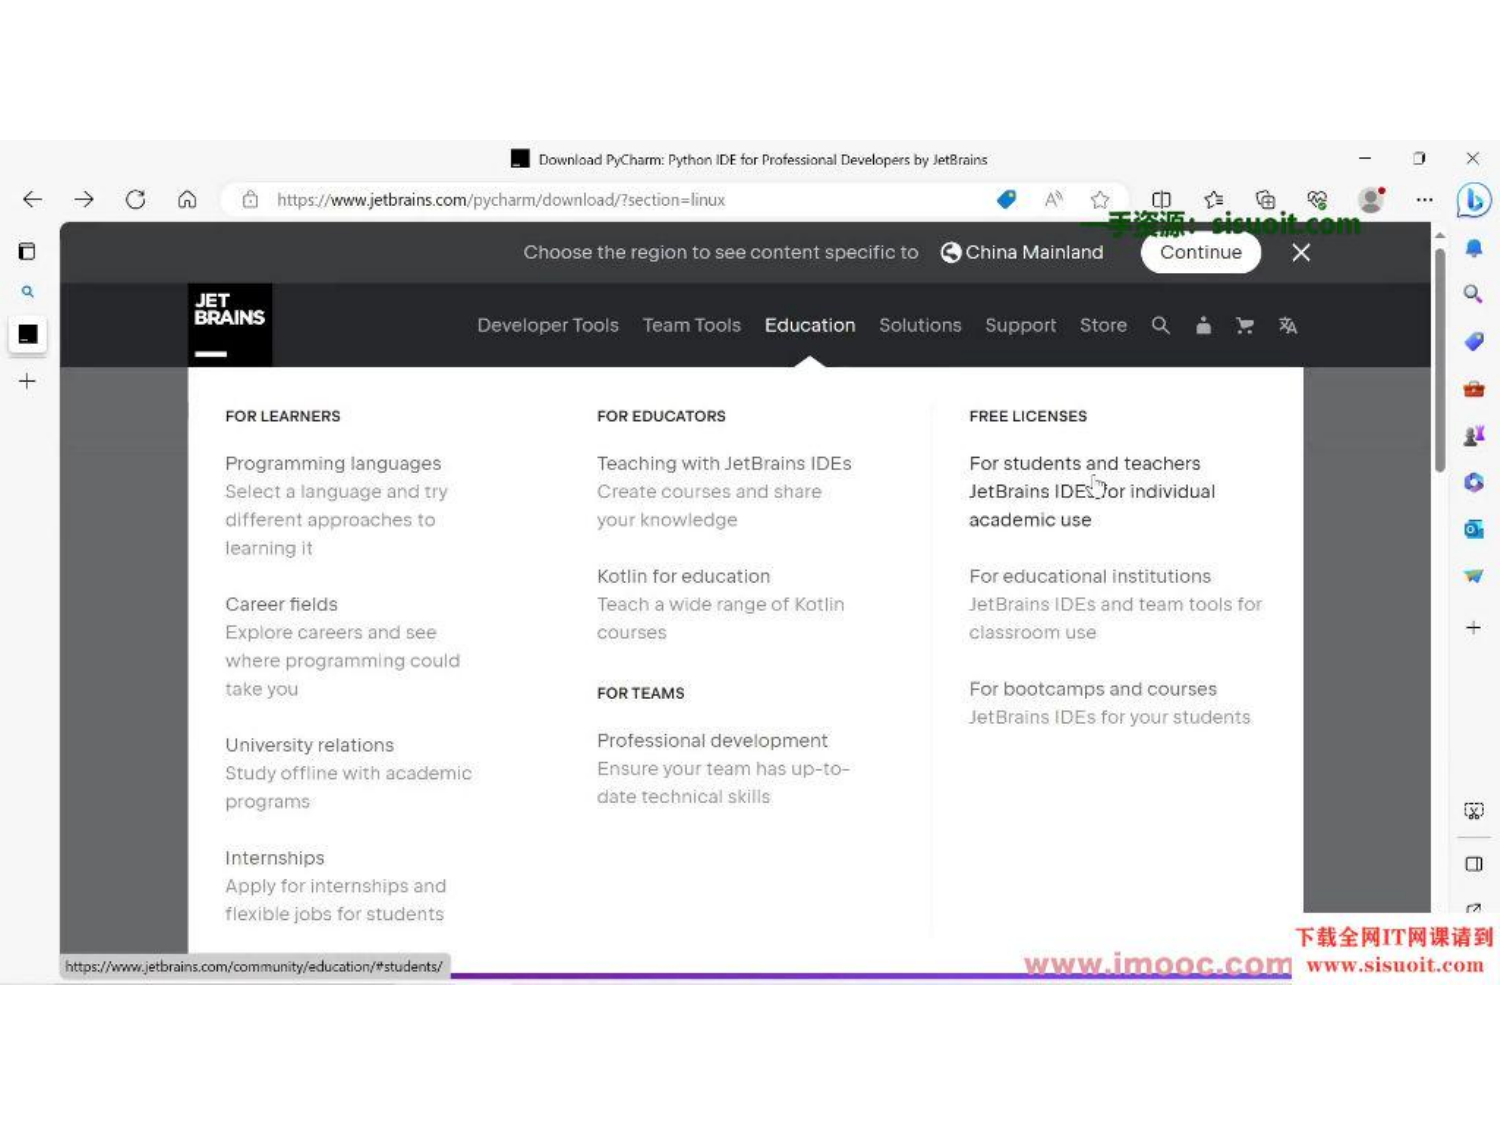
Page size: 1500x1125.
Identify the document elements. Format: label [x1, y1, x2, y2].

picture [0, 140, 1500, 985]
